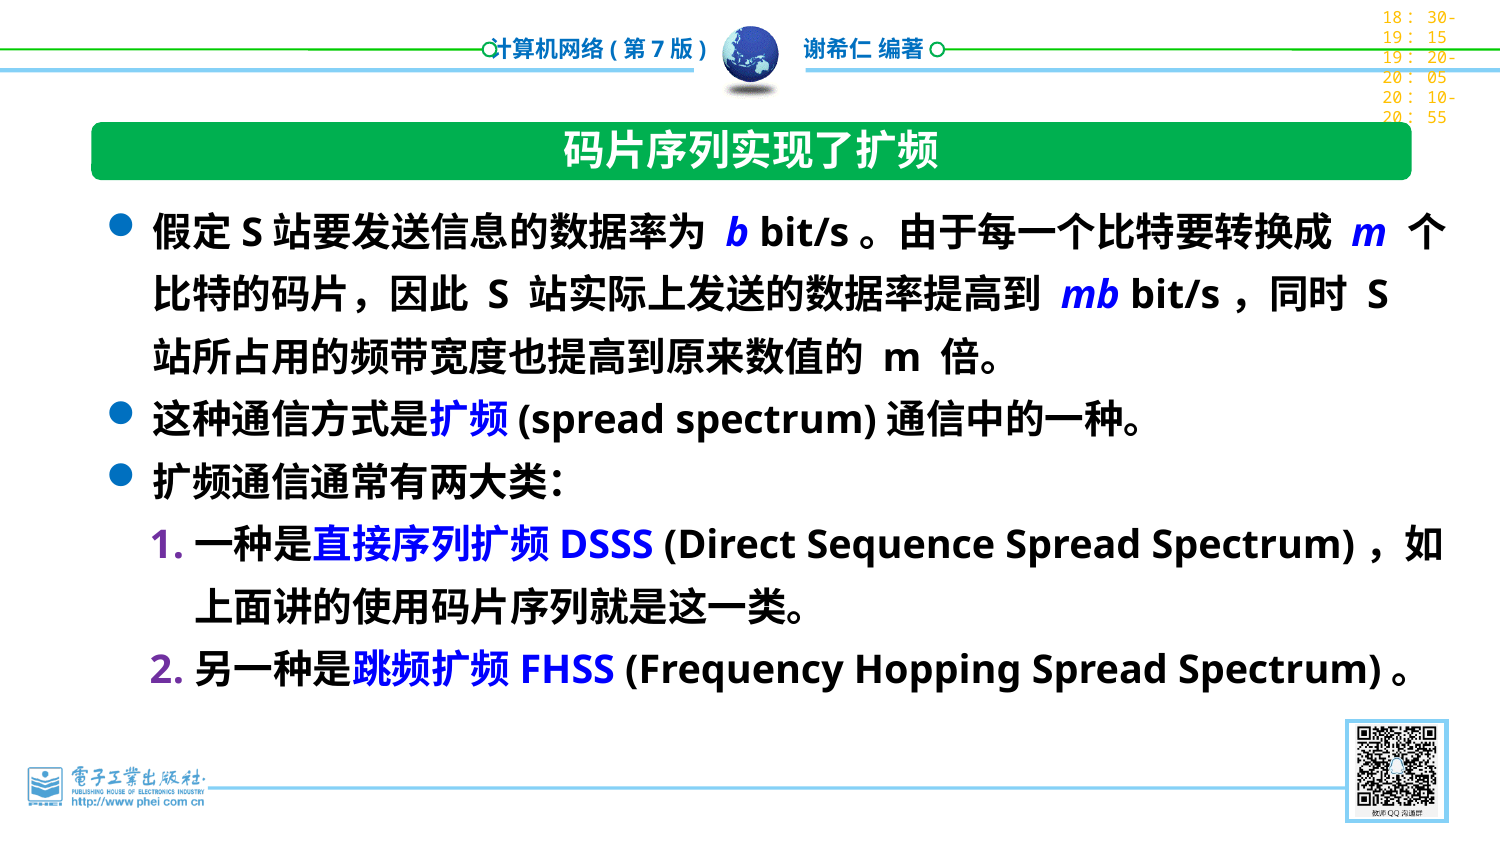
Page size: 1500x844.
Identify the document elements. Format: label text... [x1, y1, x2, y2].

text_box 假定S站要发送信息的数据率为 b bit/s。由于每一个比特要转换成 m 个比特的码片，因此 S 站实际上发送的数据率提高到 mb bit/s，同时 S 站所占用的频带宽度也提高到原来数值的 m 倍。 这种通信方式是扩频(spread spectrum)通信中的一种。 扩频通信通常有两大类： 一种是直接序列扩频DSSS (Direct Sequence Spread Spectrum)，如上面讲的使用码片序列就是这一类。 另一种是跳频扩频FHSS (Frequency Hopping Spread Spectrum)。 [91, 184, 1462, 699]
text_box [955, 122, 1412, 181]
text_box [91, 122, 548, 181]
text_box 码片序列实现了扩频 [548, 116, 955, 182]
picture [23, 764, 208, 809]
picture [1355, 724, 1438, 817]
picture [720, 24, 780, 100]
